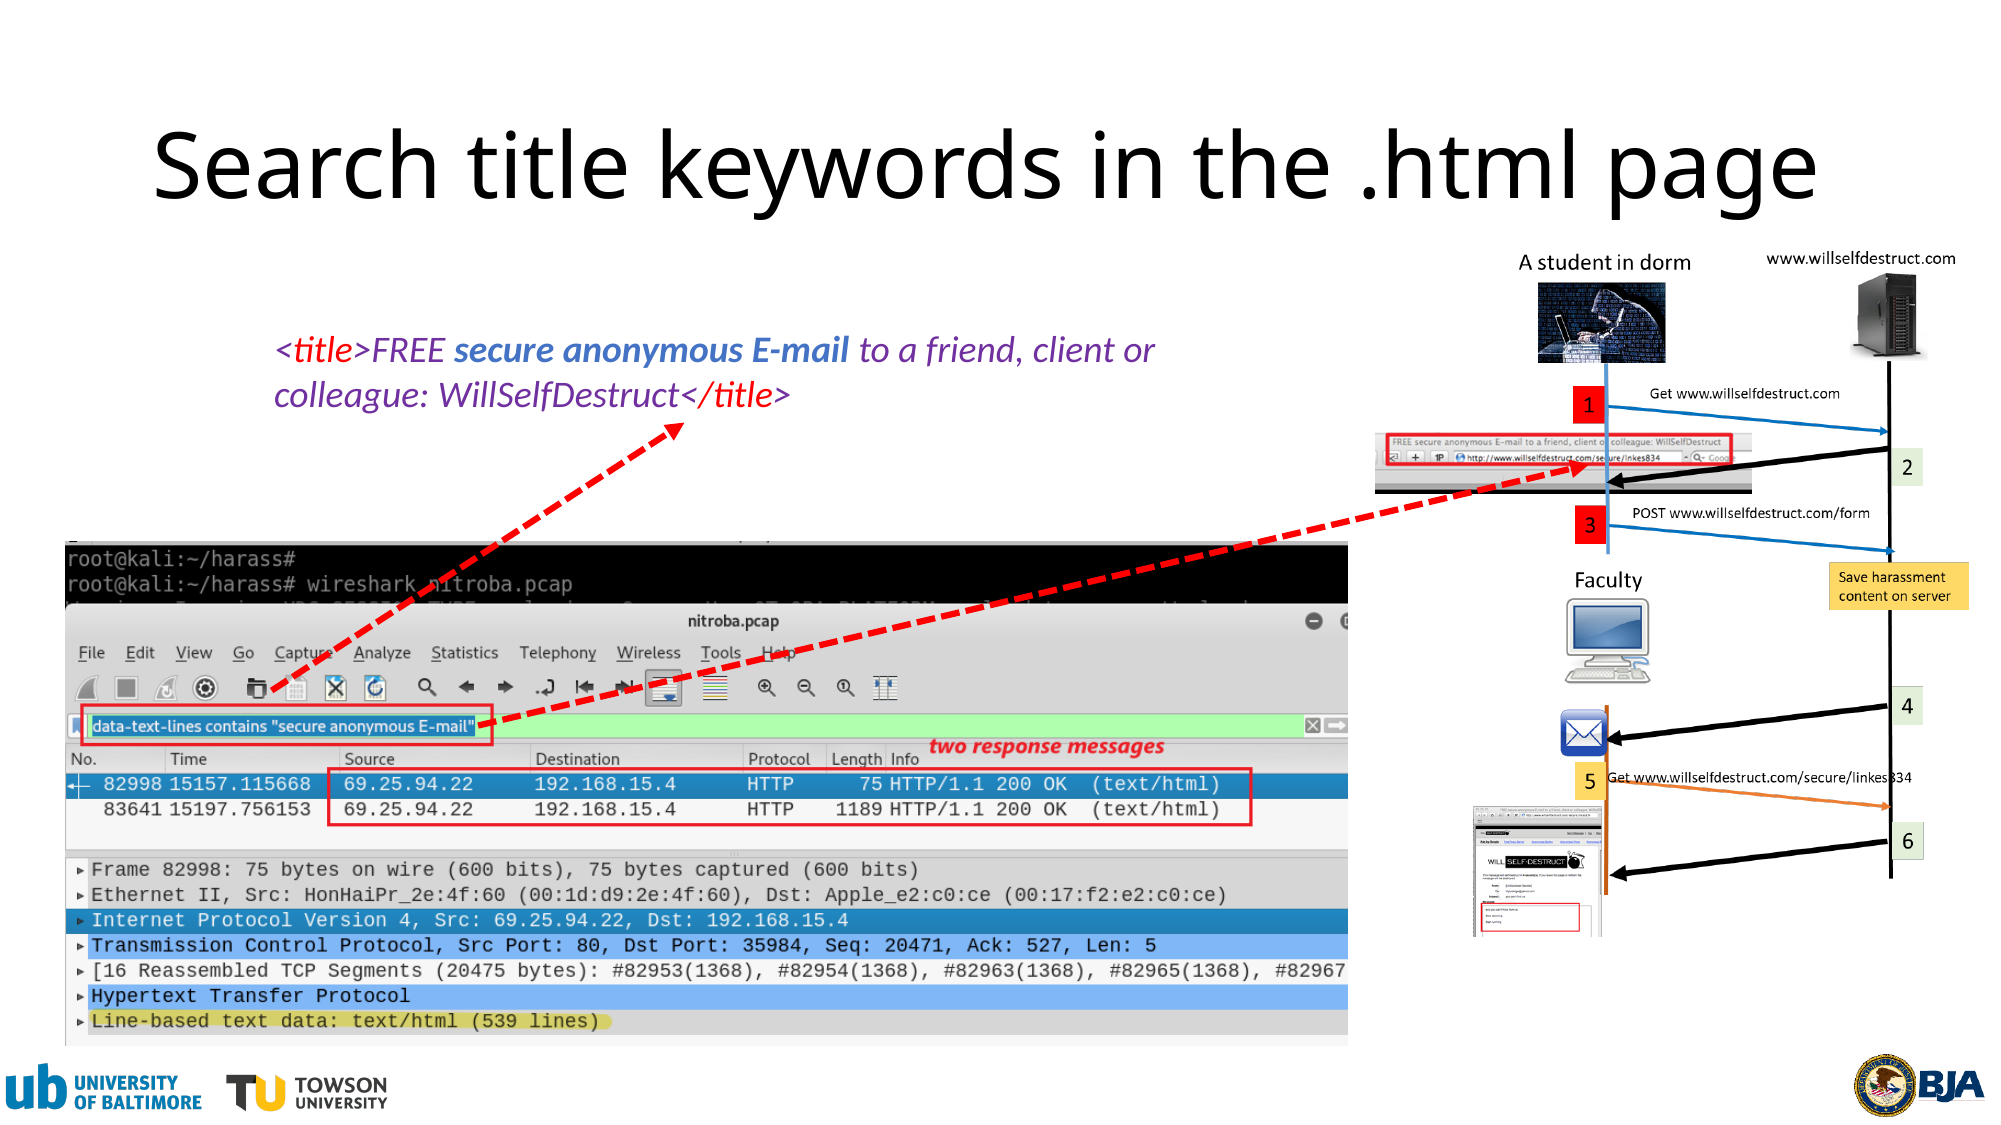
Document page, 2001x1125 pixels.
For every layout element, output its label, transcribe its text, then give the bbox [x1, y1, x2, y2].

picture [1854, 1054, 1986, 1117]
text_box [271, 423, 685, 691]
title Search title keywords in the .html page [137, 59, 1863, 278]
text_box <title>FREE secure anonymous E-mail to a friend, client or colleague: WillSelfDestruct</title> [184, 317, 1185, 423]
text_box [477, 464, 1590, 726]
picture [0, 541, 1348, 1125]
picture [1375, 239, 1969, 937]
